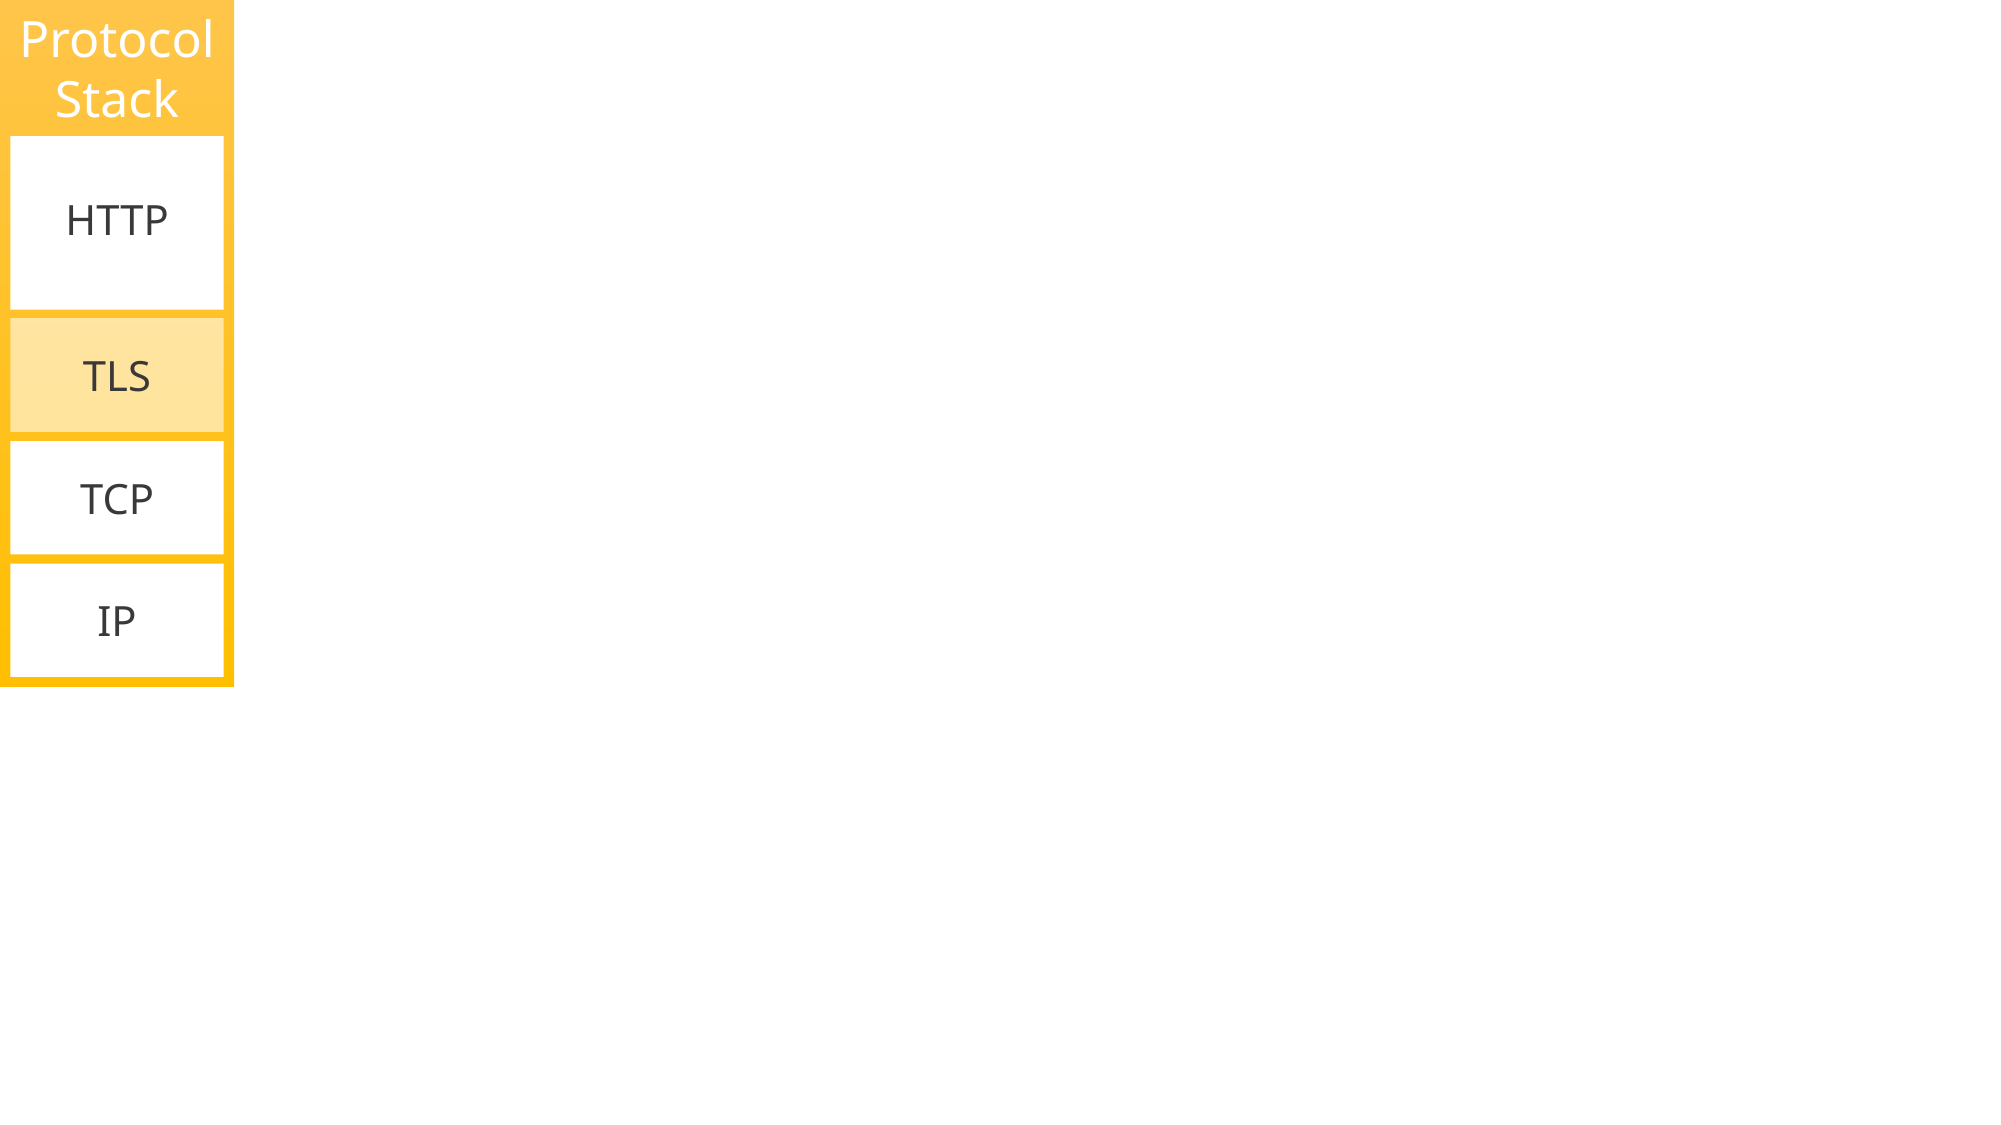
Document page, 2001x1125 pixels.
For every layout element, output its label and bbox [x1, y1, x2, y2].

text_box [0, 0, 235, 687]
